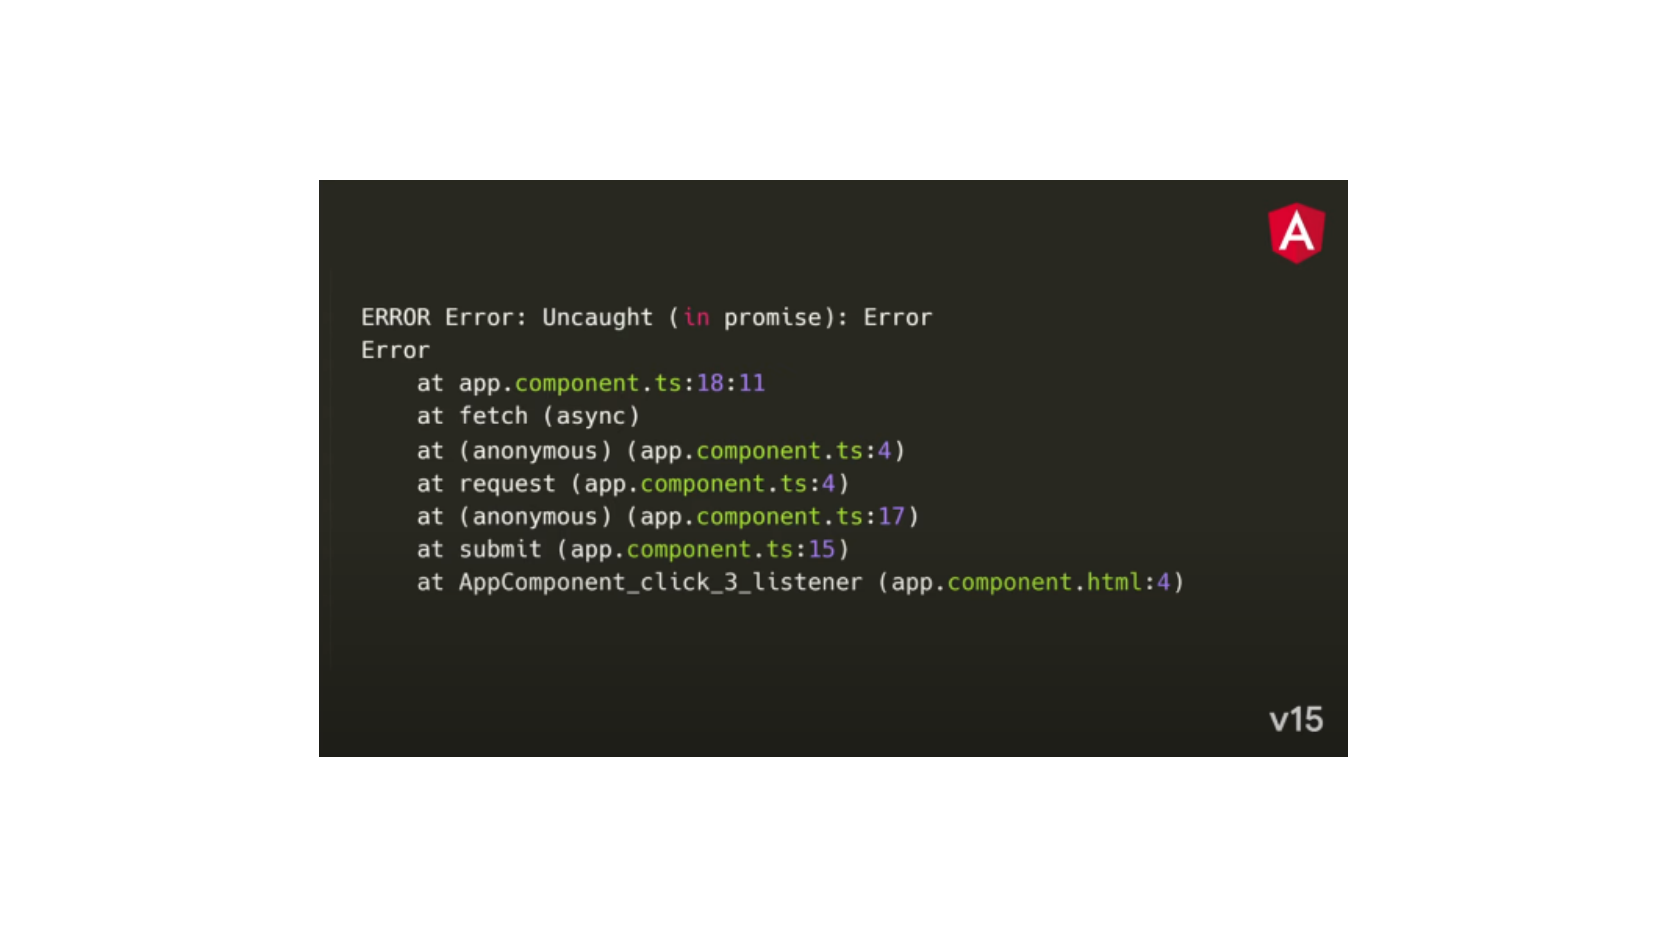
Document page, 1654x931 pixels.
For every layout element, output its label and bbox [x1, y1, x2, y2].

picture [319, 180, 1349, 758]
